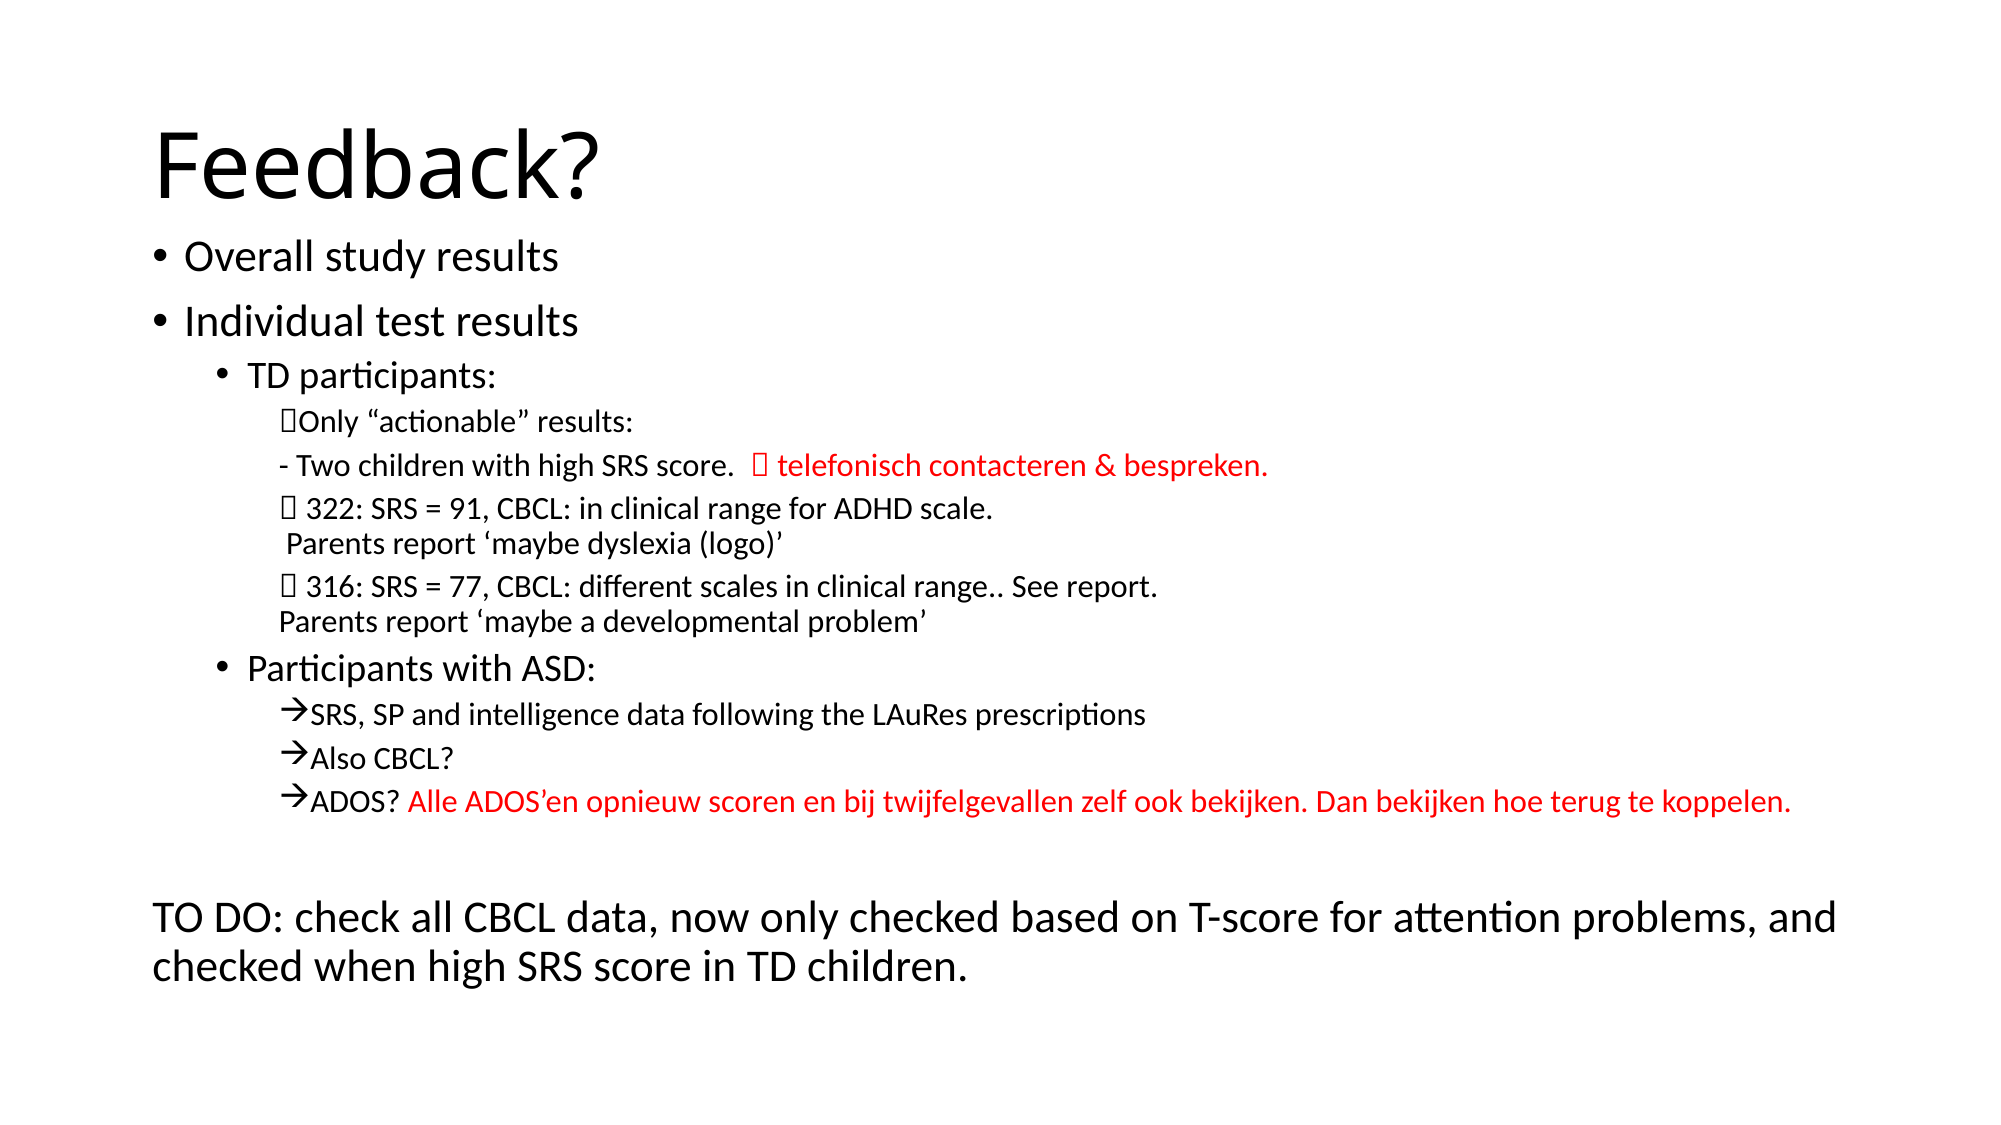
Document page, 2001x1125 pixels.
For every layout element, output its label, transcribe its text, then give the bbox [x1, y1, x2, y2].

title Feedback? [137, 59, 1863, 224]
list Overall study results Individual test results TD participants: Only “actionable” results: - Two children with high SRS score.  telefonisch contacteren & bespreken.  322: SRS = 91, CBCL: in clinical range for ADHD scale. Parents report ‘maybe dyslexia (logo)’  316: SRS = 77, CBCL: different scales in clinical range.. See report. Parents report ‘maybe a developmental problem’ Participants with ASD: SRS, SP and intelligence data following the LAuRes prescriptions Also CBCL? ADOS? Alle ADOS’en opnieuw scoren en bij twijfelgevallen zelf ook bekijken. Dan bekijken hoe terug te koppelen. TO DO: check all CBCL data, now only checked based on T-score for attention problems, and checked when high SRS score in TD children. [137, 224, 1863, 1014]
